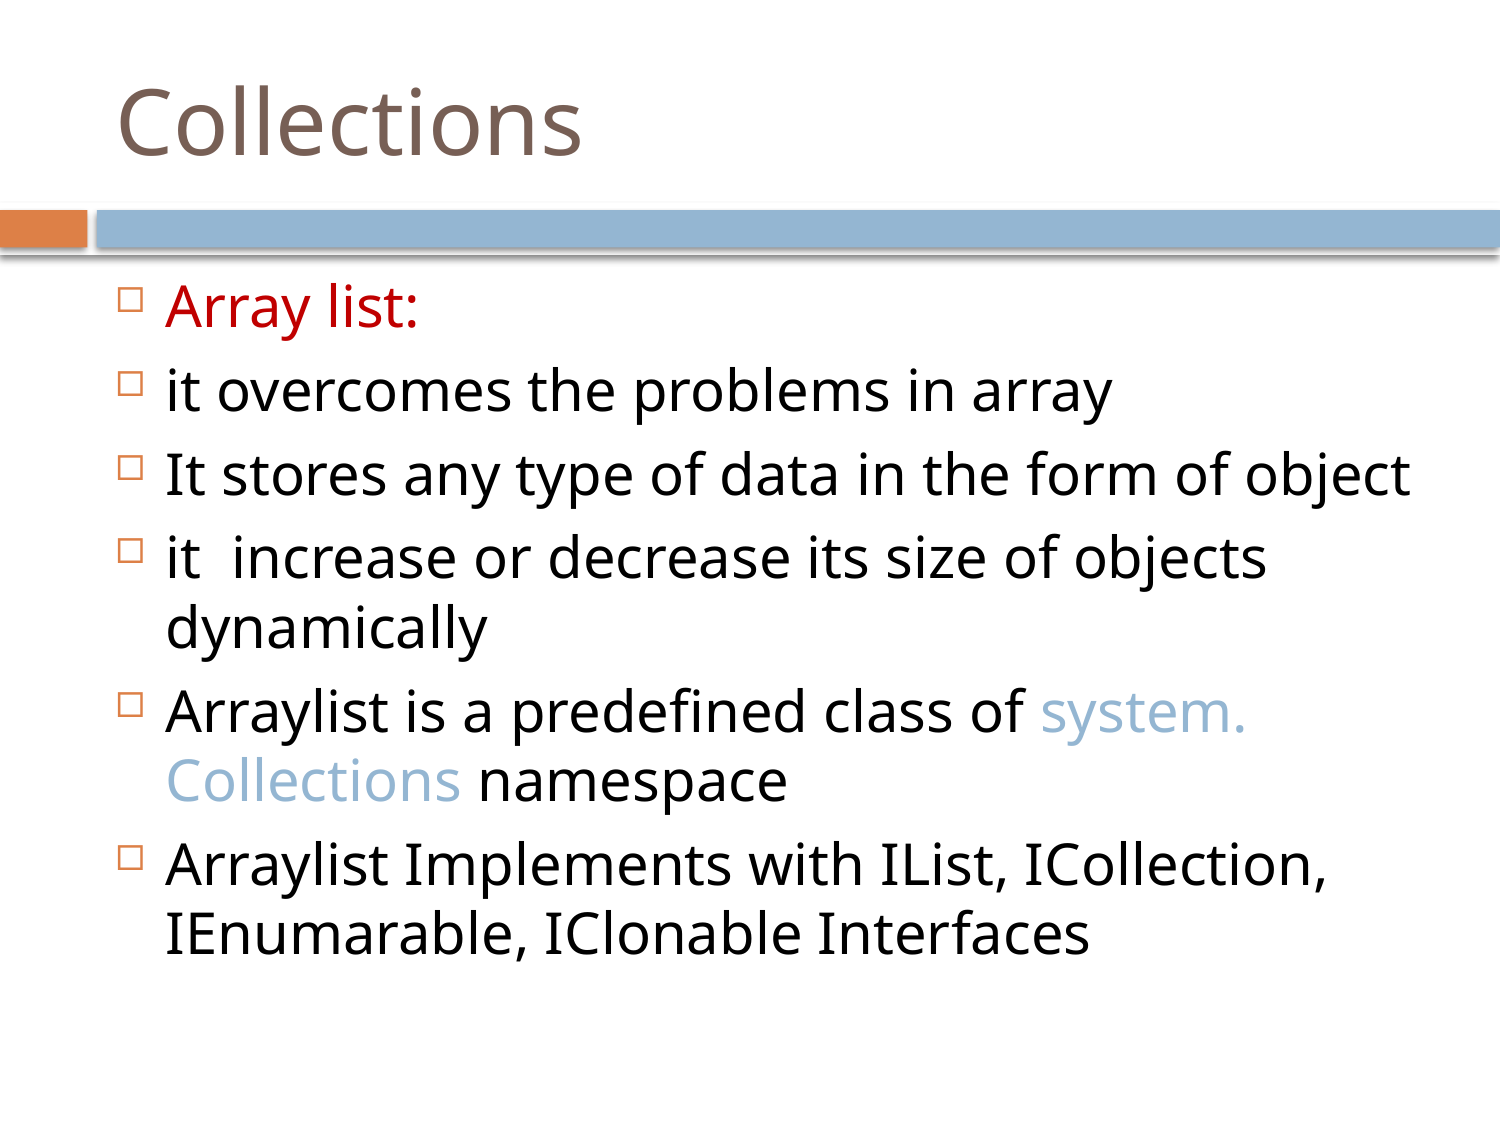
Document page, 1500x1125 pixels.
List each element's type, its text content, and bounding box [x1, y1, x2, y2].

title Collections [100, 37, 1438, 200]
list Array list: it overcomes the problems in array It stores any type of data in the form of object it increase or decrease its size of objects dynamically Arraylist is a predefined class of system. Collections namespace Arraylist Implements with IList, ICollection, IEnumarable, IClonable Interfaces [100, 262, 1438, 1000]
